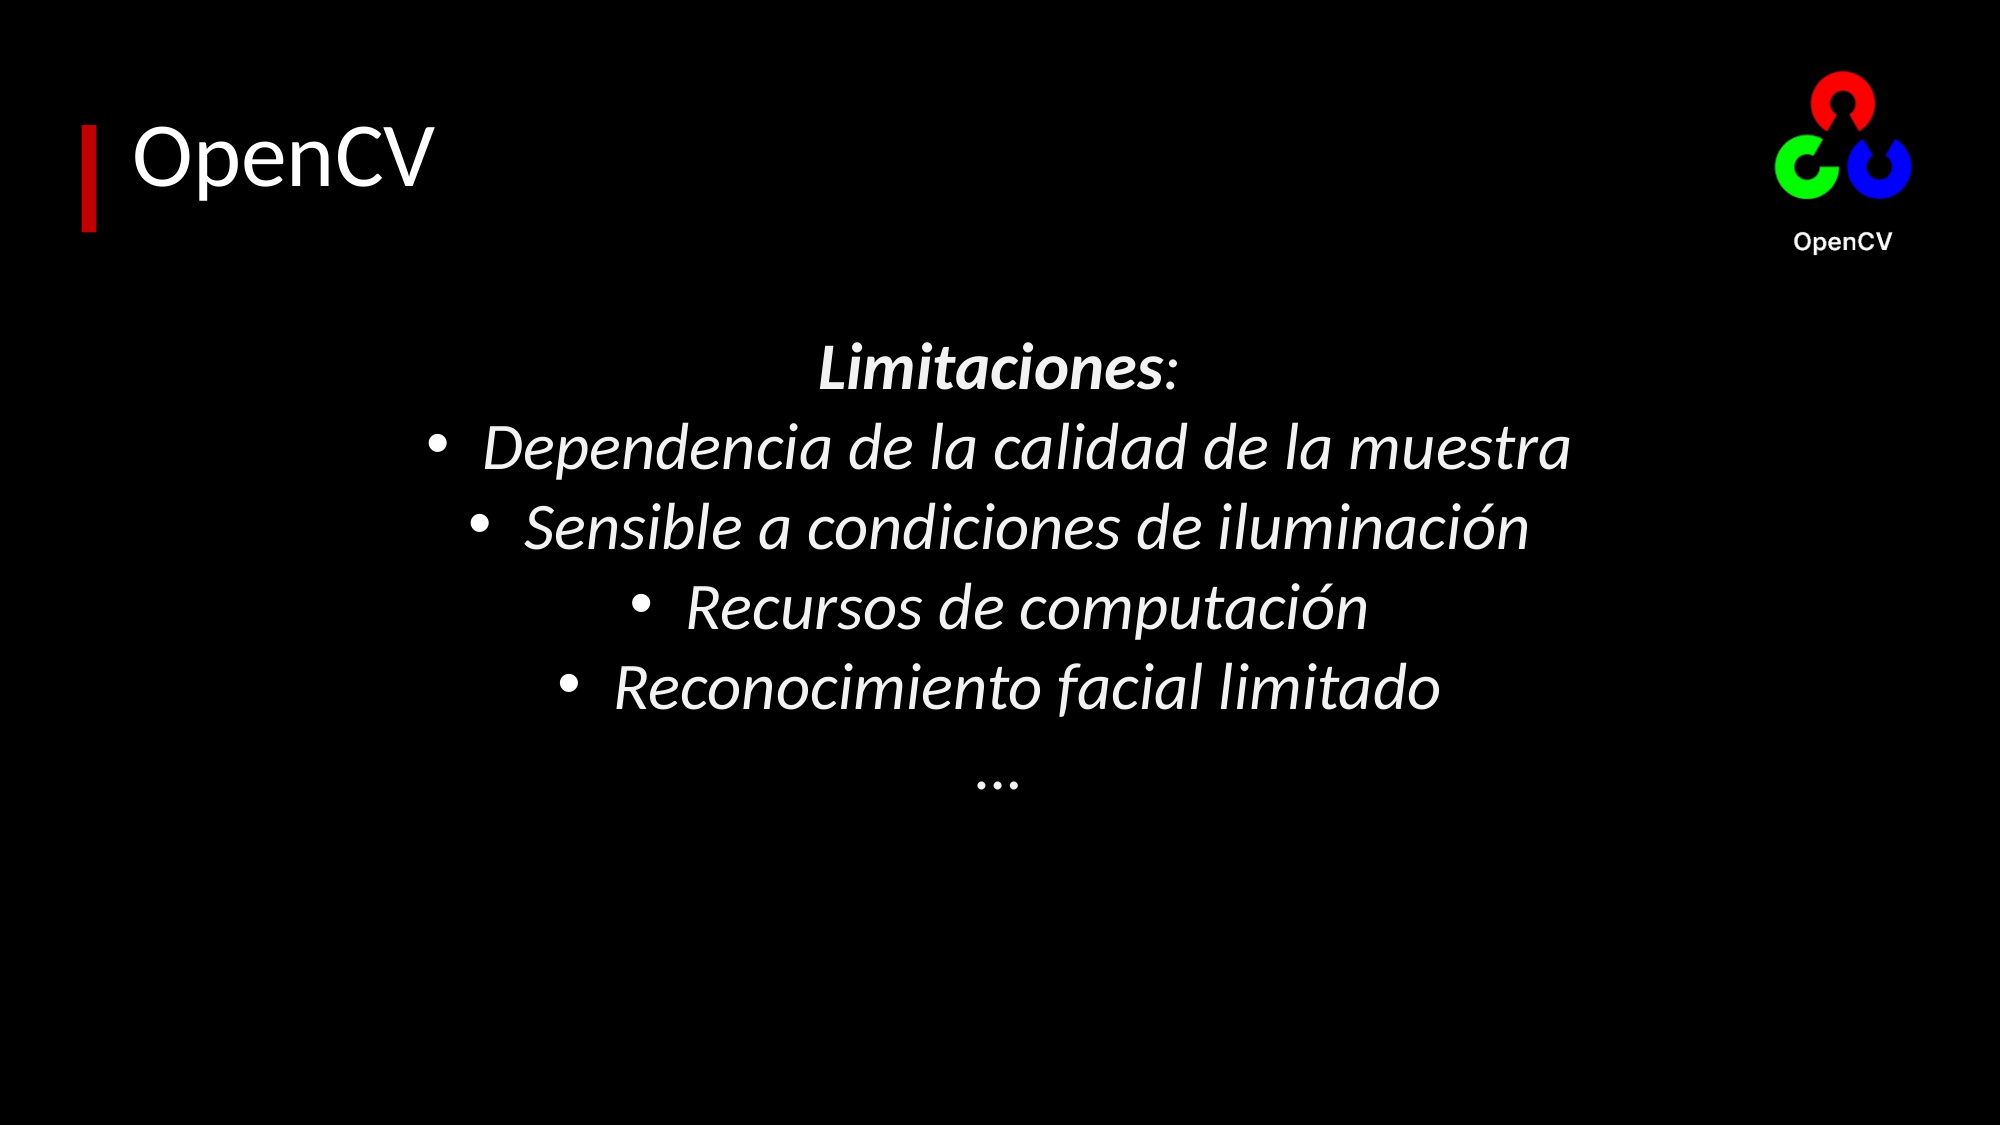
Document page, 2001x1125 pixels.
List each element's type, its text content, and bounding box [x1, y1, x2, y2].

text_box [81, 125, 97, 233]
picture [1751, 50, 1934, 276]
text_box Limitaciones: Dependencia de la calidad de la muestra Sensible a condiciones de iluminación Recursos de computación Reconocimiento facial limitado … [310, 315, 1689, 890]
title OpenCV [117, 47, 1843, 265]
